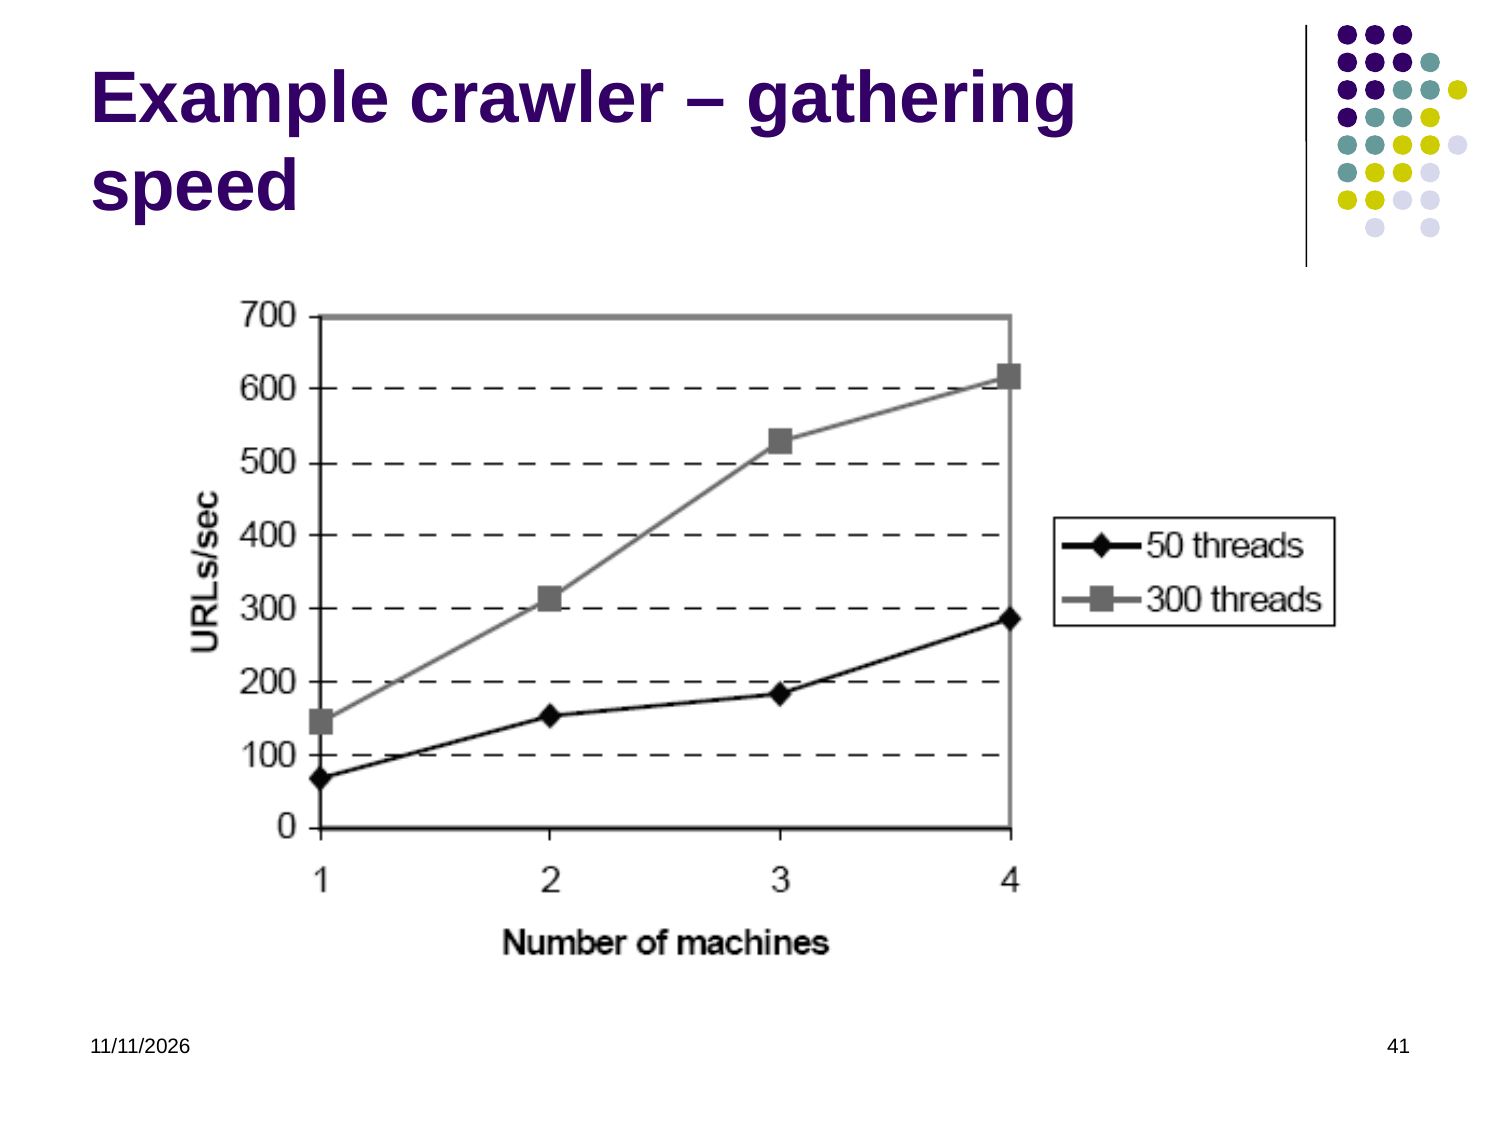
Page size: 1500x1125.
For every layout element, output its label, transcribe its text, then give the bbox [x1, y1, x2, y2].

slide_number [75, 1025, 425, 1100]
title Example crawler – gathering speed [75, 20, 1313, 233]
slide_number 41 [1074, 1025, 1425, 1100]
picture [135, 266, 1388, 979]
